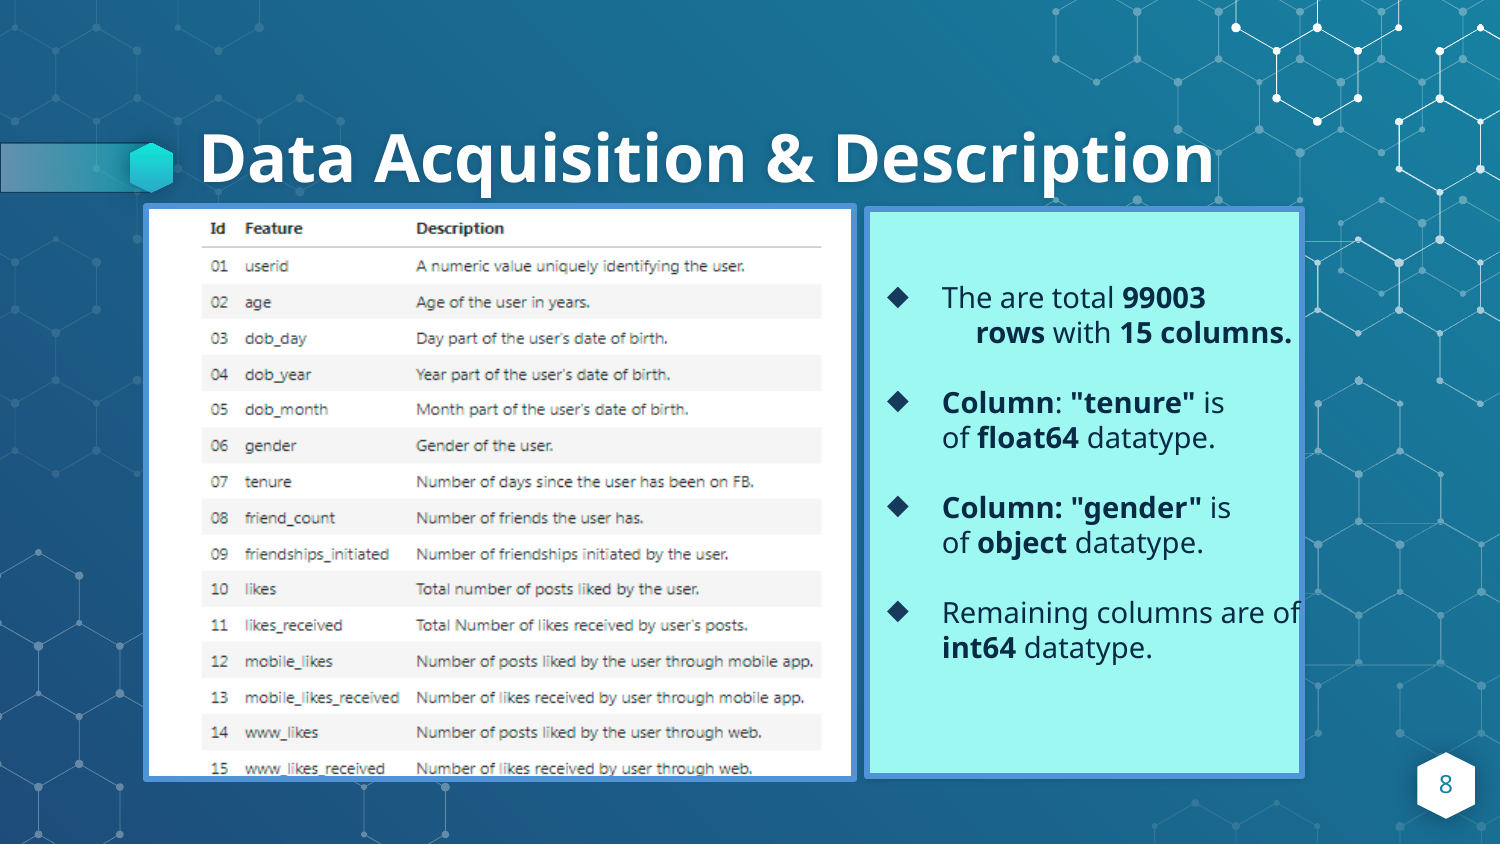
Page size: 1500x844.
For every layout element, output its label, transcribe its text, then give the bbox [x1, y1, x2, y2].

list The are total 99003 rows with 15 columns. Column: "tenure" is of float64 datatype. Column: "gender" is of object datatype. Remaining columns are of int64 datatype. [866, 209, 1302, 777]
title Data Acquisition & Description [198, 131, 1302, 190]
picture [149, 209, 852, 777]
slide_number 8 [1417, 752, 1475, 819]
